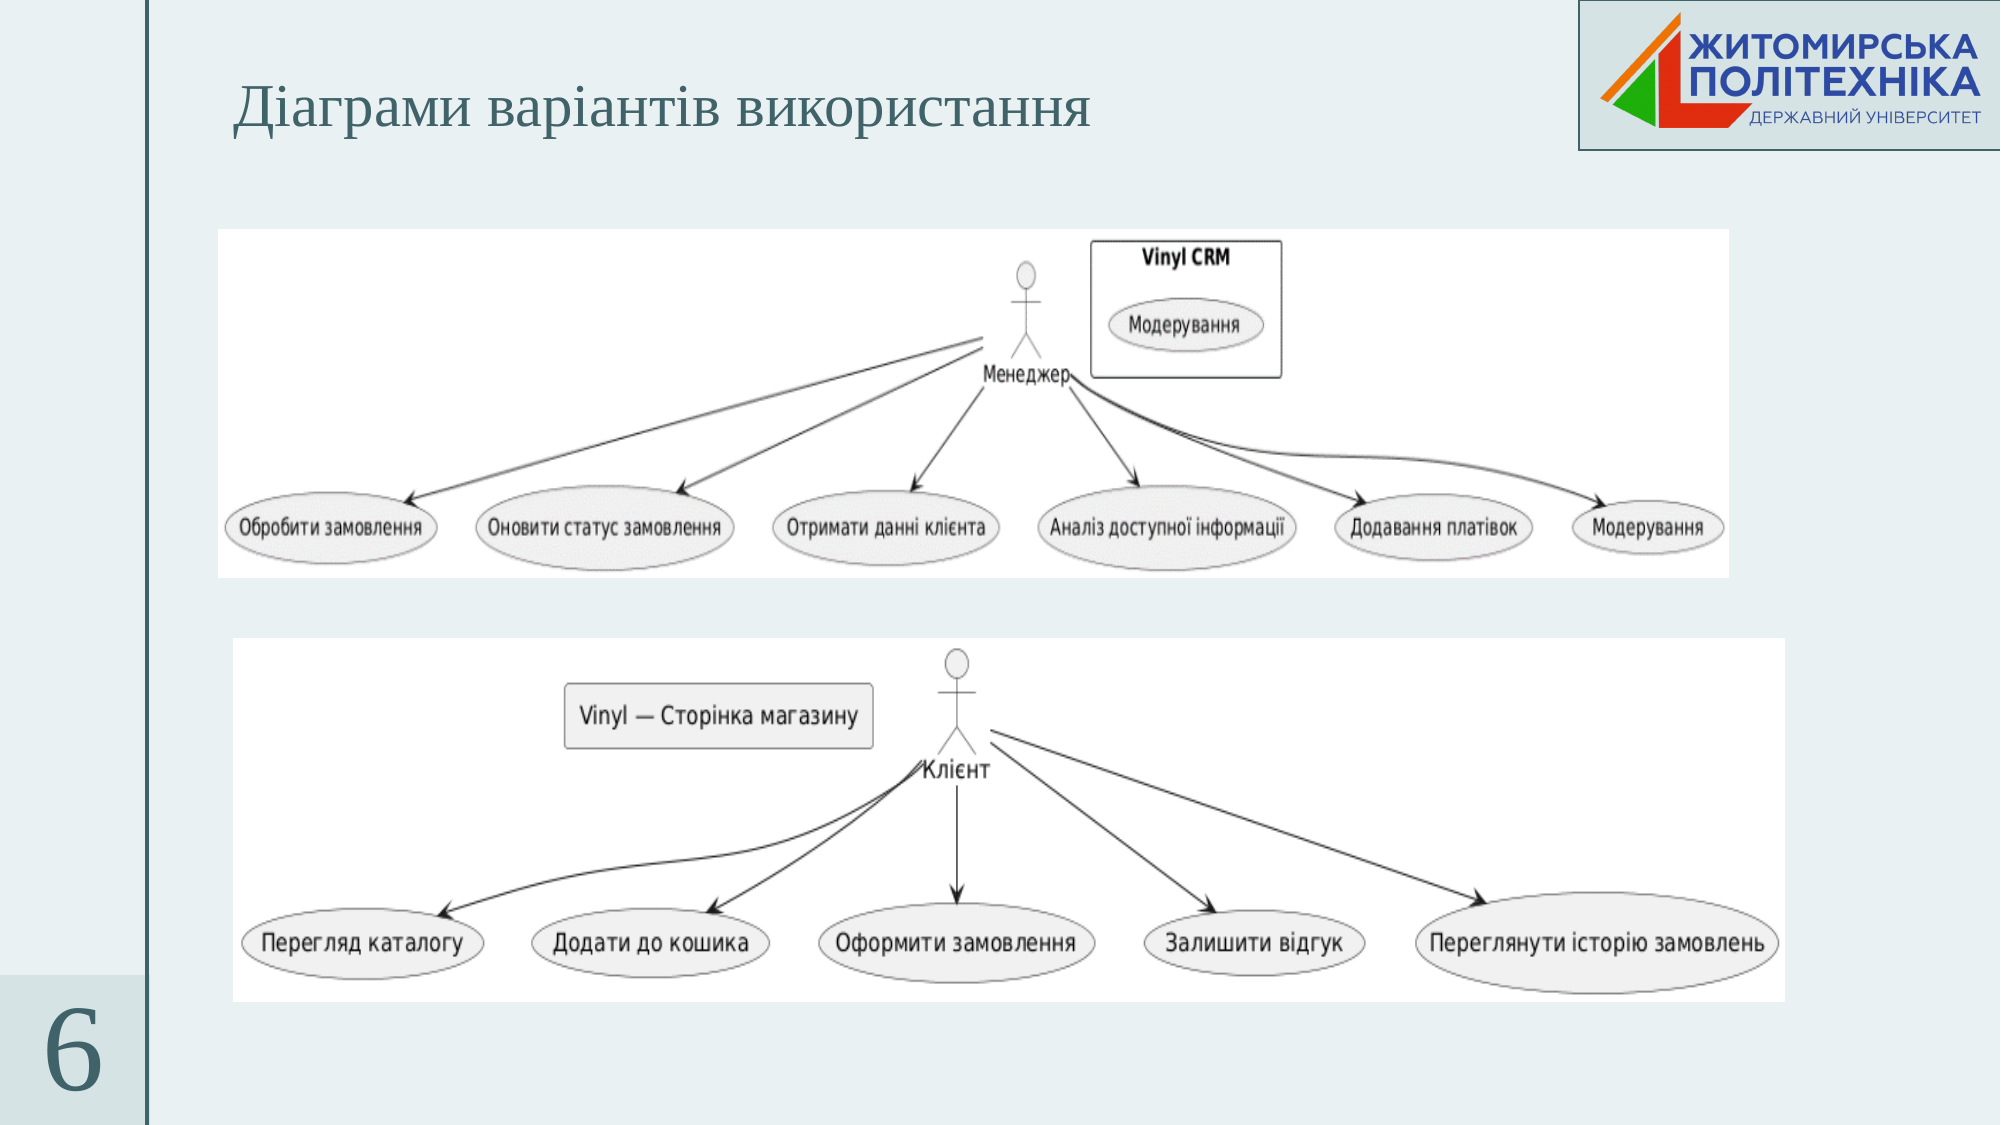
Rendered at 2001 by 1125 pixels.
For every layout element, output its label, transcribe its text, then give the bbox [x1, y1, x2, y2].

picture [233, 638, 1785, 1002]
text_box [1578, 0, 2000, 151]
text_box 6 [0, 975, 147, 1125]
picture [218, 229, 1729, 578]
title Діаграми варіантів використання [218, 65, 1366, 148]
picture [1600, 12, 1981, 128]
